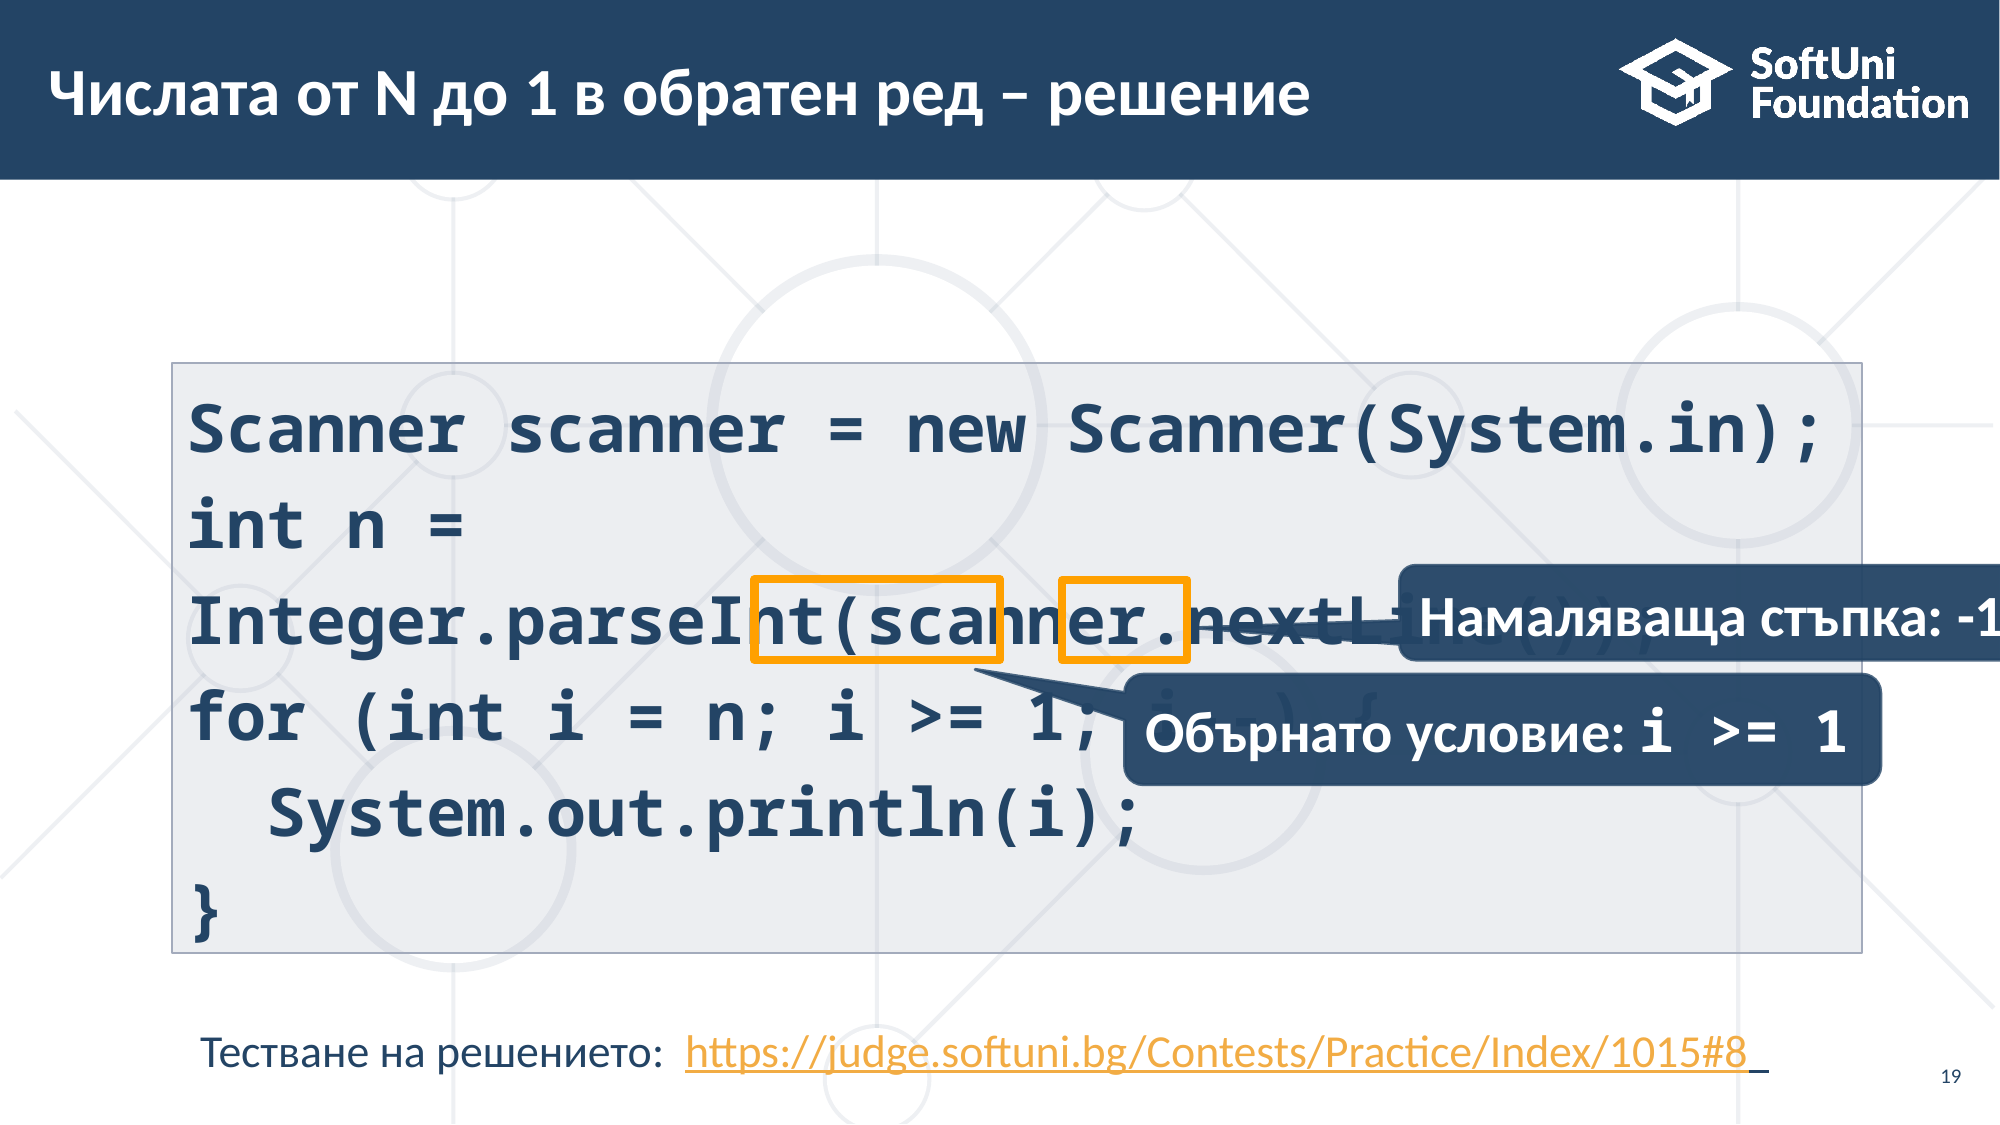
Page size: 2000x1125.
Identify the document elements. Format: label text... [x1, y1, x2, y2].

text_box Обърнато условие: i >= 1 [973, 667, 1883, 787]
text_box Scanner scanner = new Scanner(System.in); int n = Integer.parseInt(scanner.nextLine()); for (int i = n; i >= 1; i--) { System.out.println(i); } [172, 362, 1863, 953]
slide_number 19 [1896, 1049, 1968, 1101]
picture [1618, 38, 1968, 126]
title Числата от N до 1 в обратен ред – решение [31, 16, 1591, 162]
text_box Намаляваща стъпка: -1 [1192, 563, 2000, 663]
text_box Тестване на решението: https://judge.softuni.bg/Contests/Practice/Index/1015#8 [172, 1014, 1798, 1084]
text_box [753, 577, 1002, 662]
text_box [1060, 578, 1189, 662]
